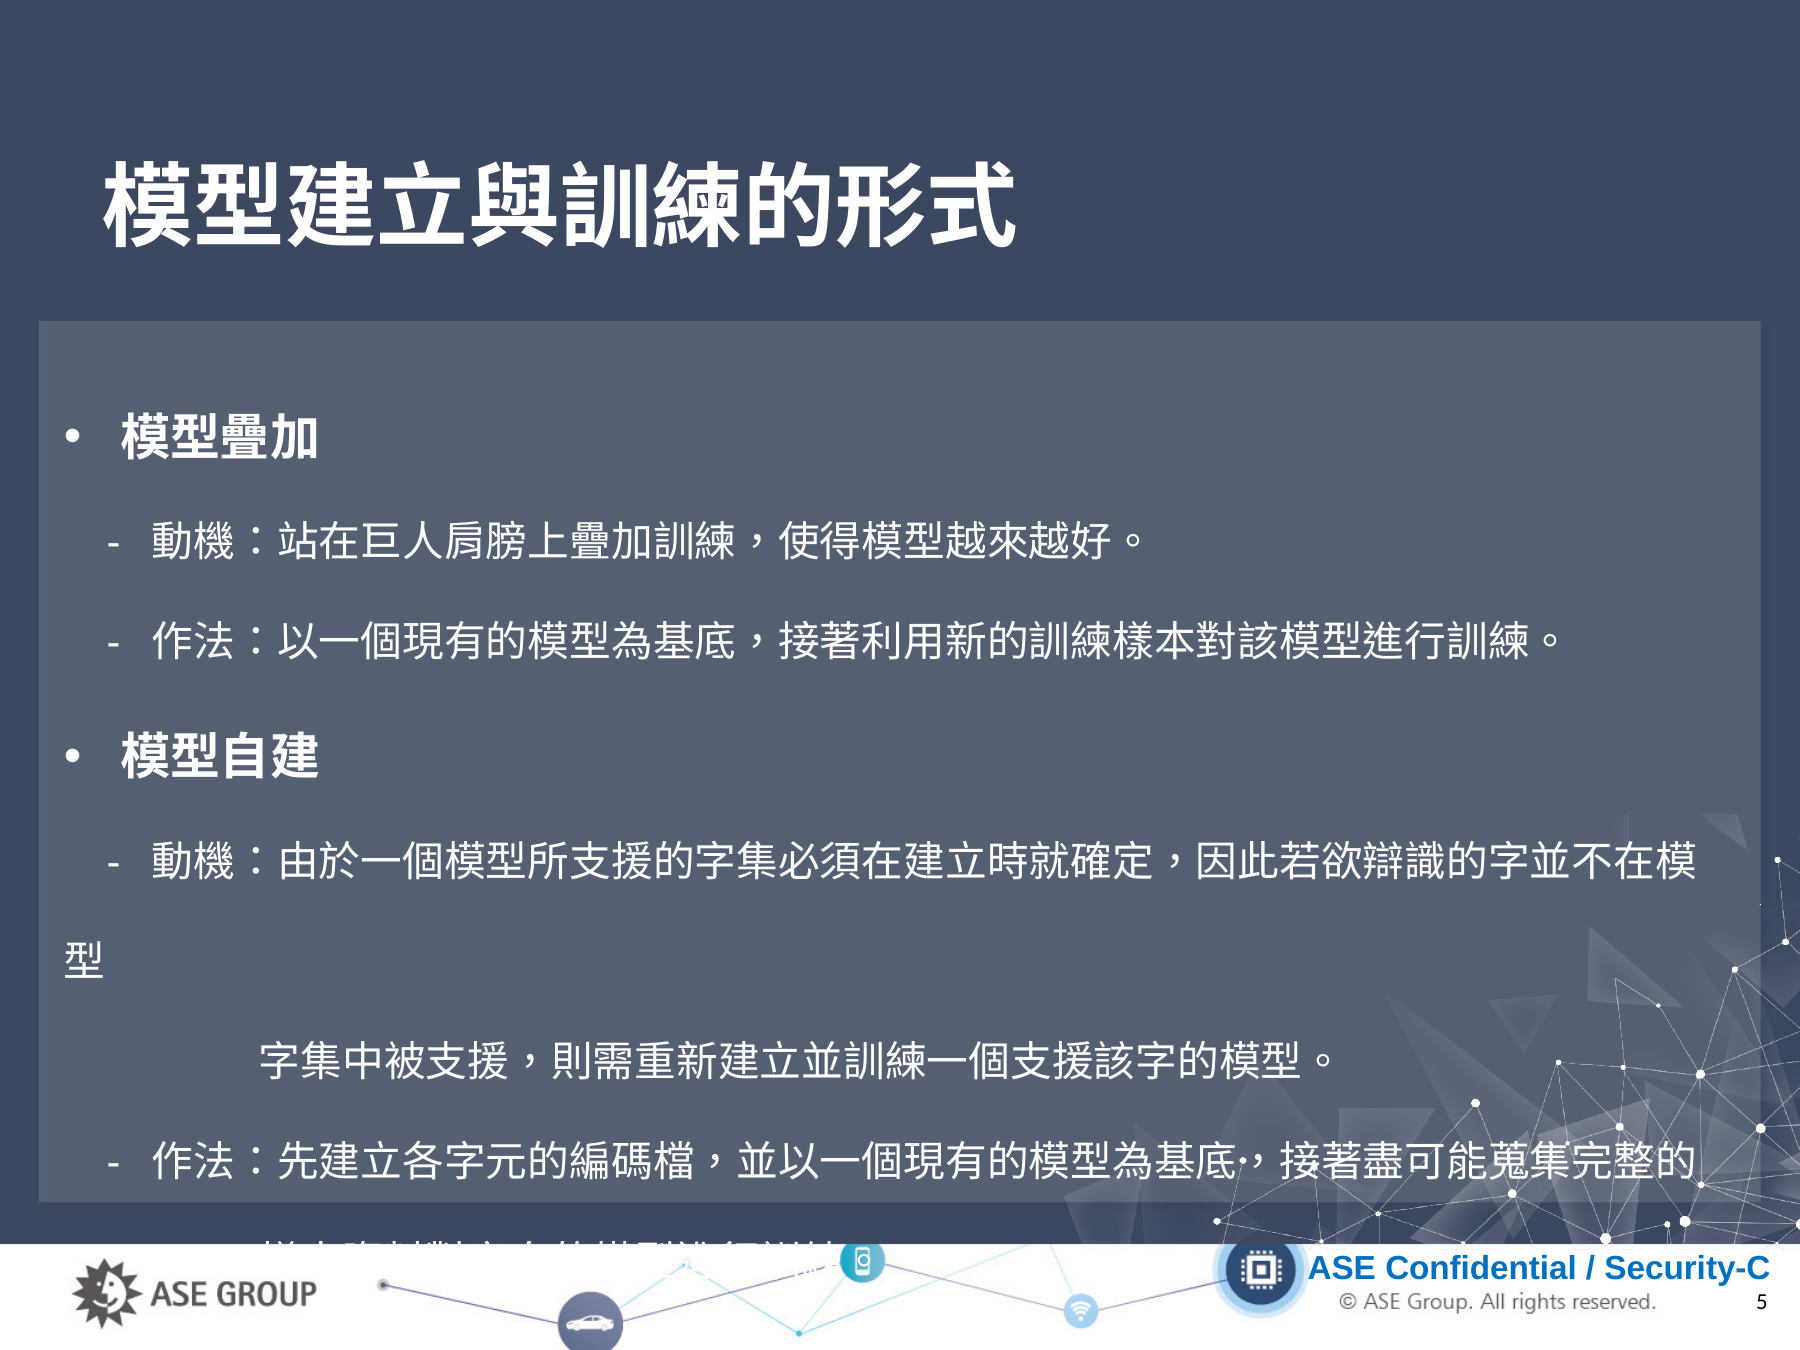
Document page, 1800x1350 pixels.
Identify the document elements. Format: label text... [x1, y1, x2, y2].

slide_number 5 [1744, 1279, 1778, 1321]
text_box 模型疊加 - 動機：站在巨人肩膀上疊加訓練，使得模型越來越好。 - 作法：以一個現有的模型為基底，接著利用新的訓練樣本對該模型進行訓練。 模型自建 - 動機：由於一個模型所支援的字集必須在建立時就確定，因此若欲辯識的字並不在模型 字集中被支援，則需重新建立並訓練一個支援該字的模型。 - 作法：先建立各字元的編碼檔，並以一個現有的模型為基底，接著盡可能蒐集完整的 樣本資料對空白的模型進行訓練。 [56, 337, 1746, 1293]
text_box [39, 320, 1761, 1203]
text_box 模型建立與訓練的形式 [89, 148, 1701, 272]
picture [0, 0, 1800, 1350]
